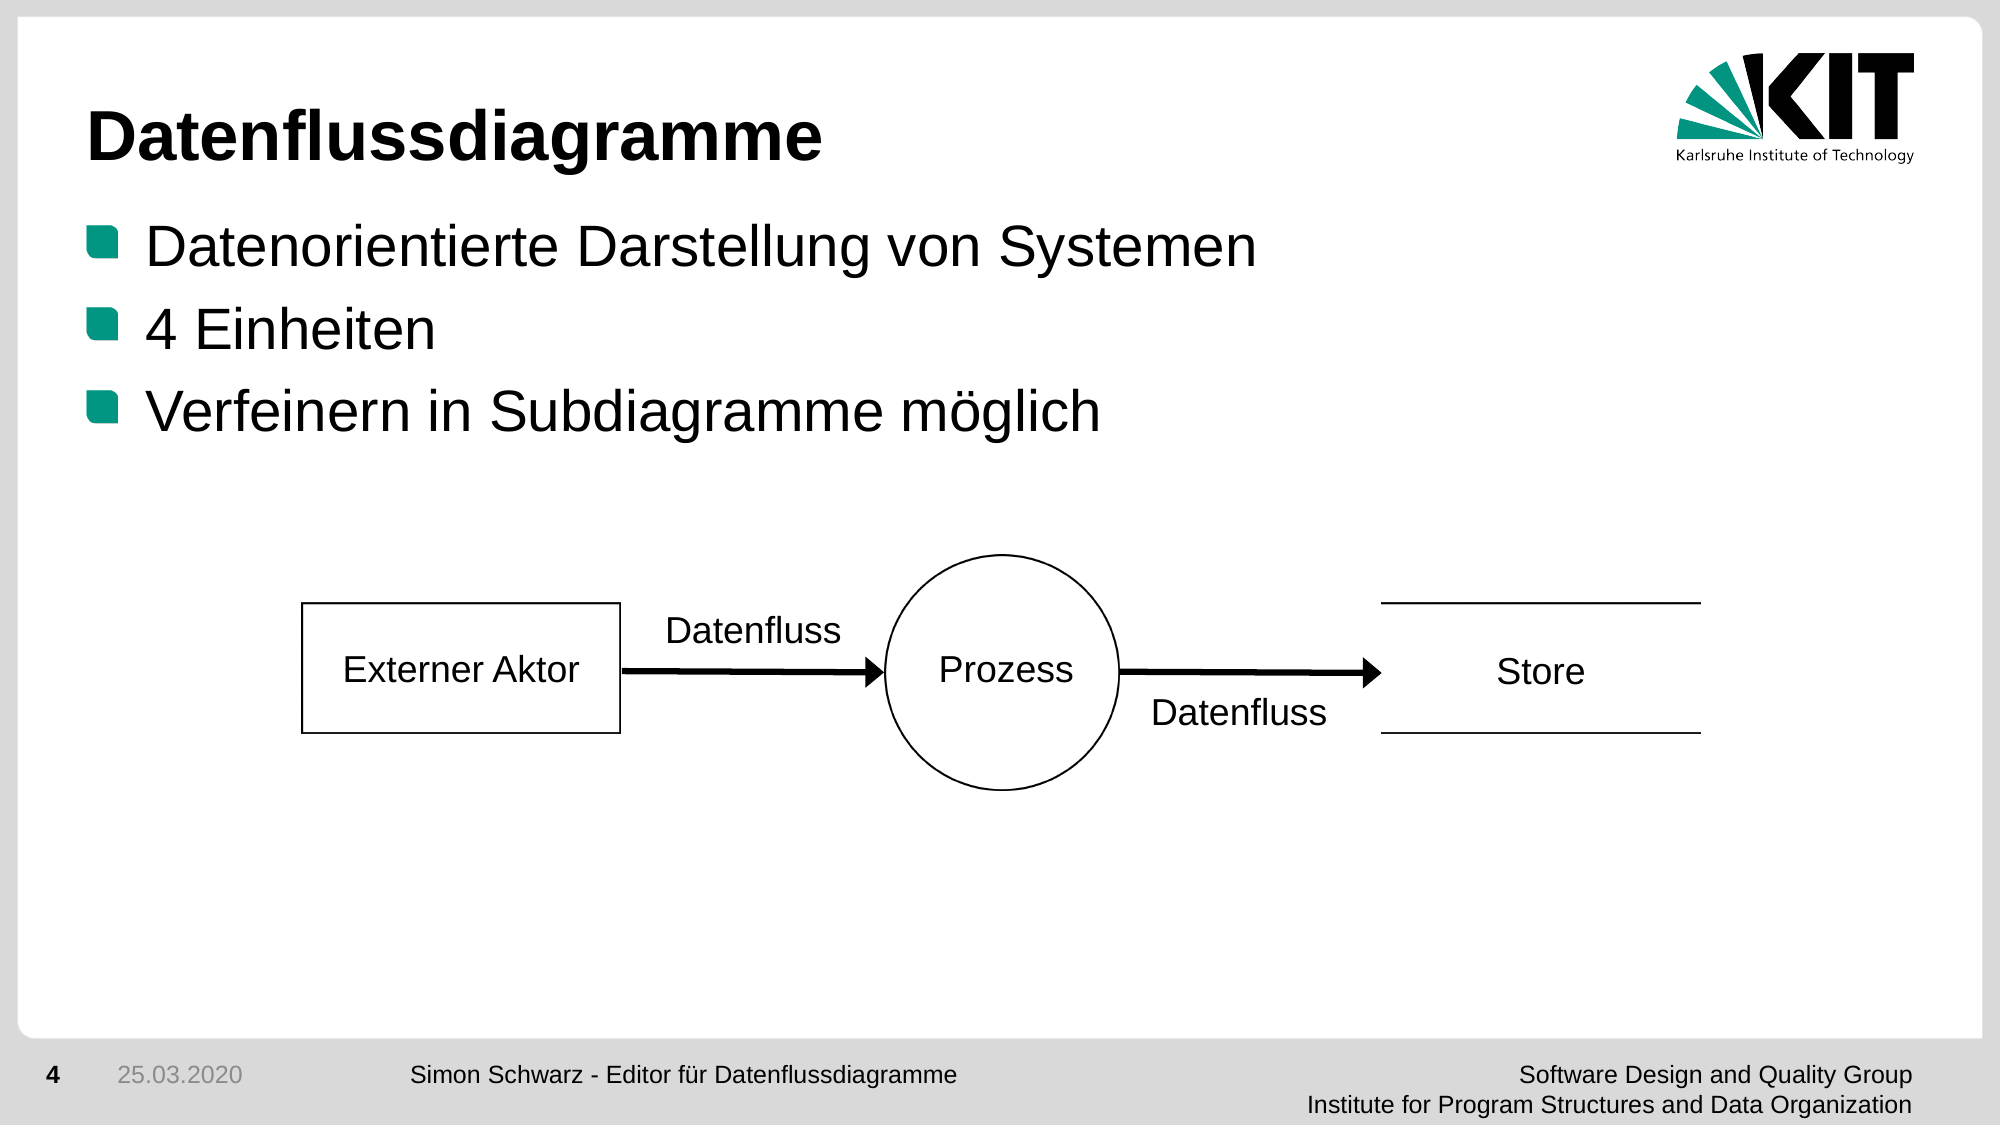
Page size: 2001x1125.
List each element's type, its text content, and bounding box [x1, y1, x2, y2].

text_box Datenfluss [1136, 680, 1343, 740]
slide_number 4 [45, 1058, 118, 1119]
list Datenorientierte Darstellung von Systemen 4 Einheiten Verfeinern in Subdiagramme möglich [86, 208, 1914, 947]
text_box Datenfluss [650, 599, 857, 659]
title Datenflussdiagramme [86, 72, 1592, 176]
picture [0, 0, 2000, 1125]
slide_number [118, 1058, 397, 1119]
